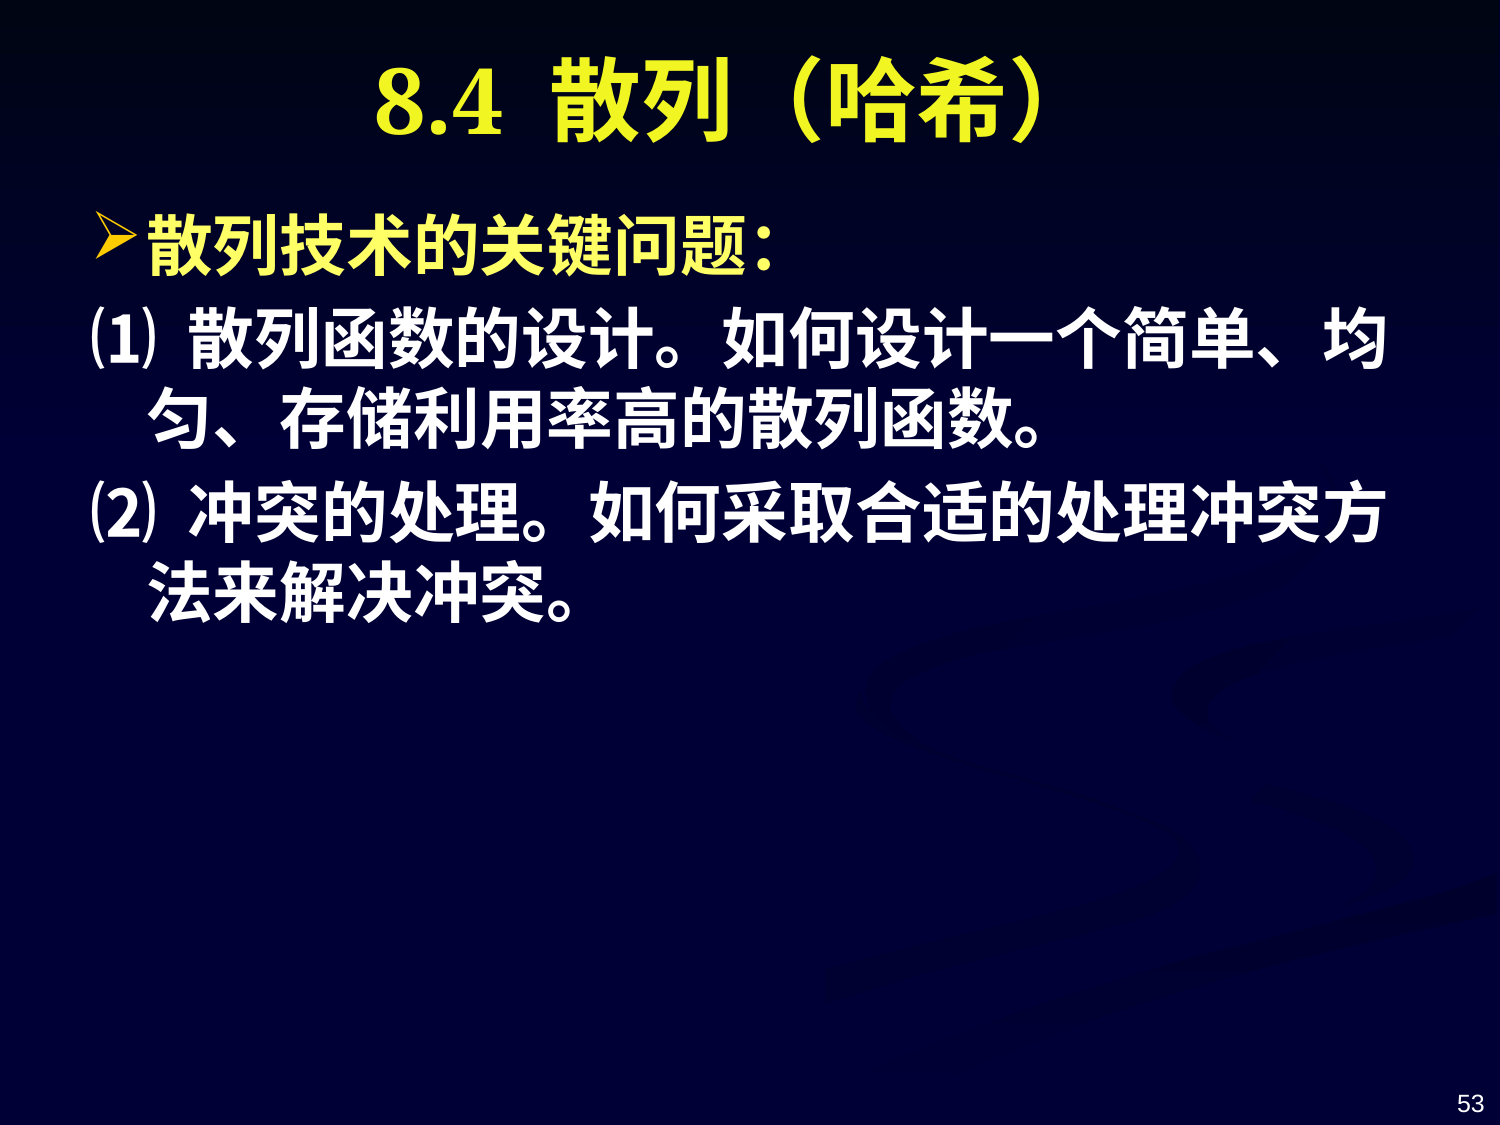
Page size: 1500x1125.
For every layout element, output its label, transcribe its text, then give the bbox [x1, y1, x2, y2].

text_box 8.4 散列（哈希） [99, 66, 1375, 129]
slide_number 53 [1149, 1046, 1500, 1125]
list 散列技术的关键问题： ⑴ 散列函数的设计。如何设计一个简单、均匀、存储利用率高的散列函数。 ⑵ 冲突的处理。如何采取合适的处理冲突方法来解决冲突。 [75, 196, 1425, 1071]
